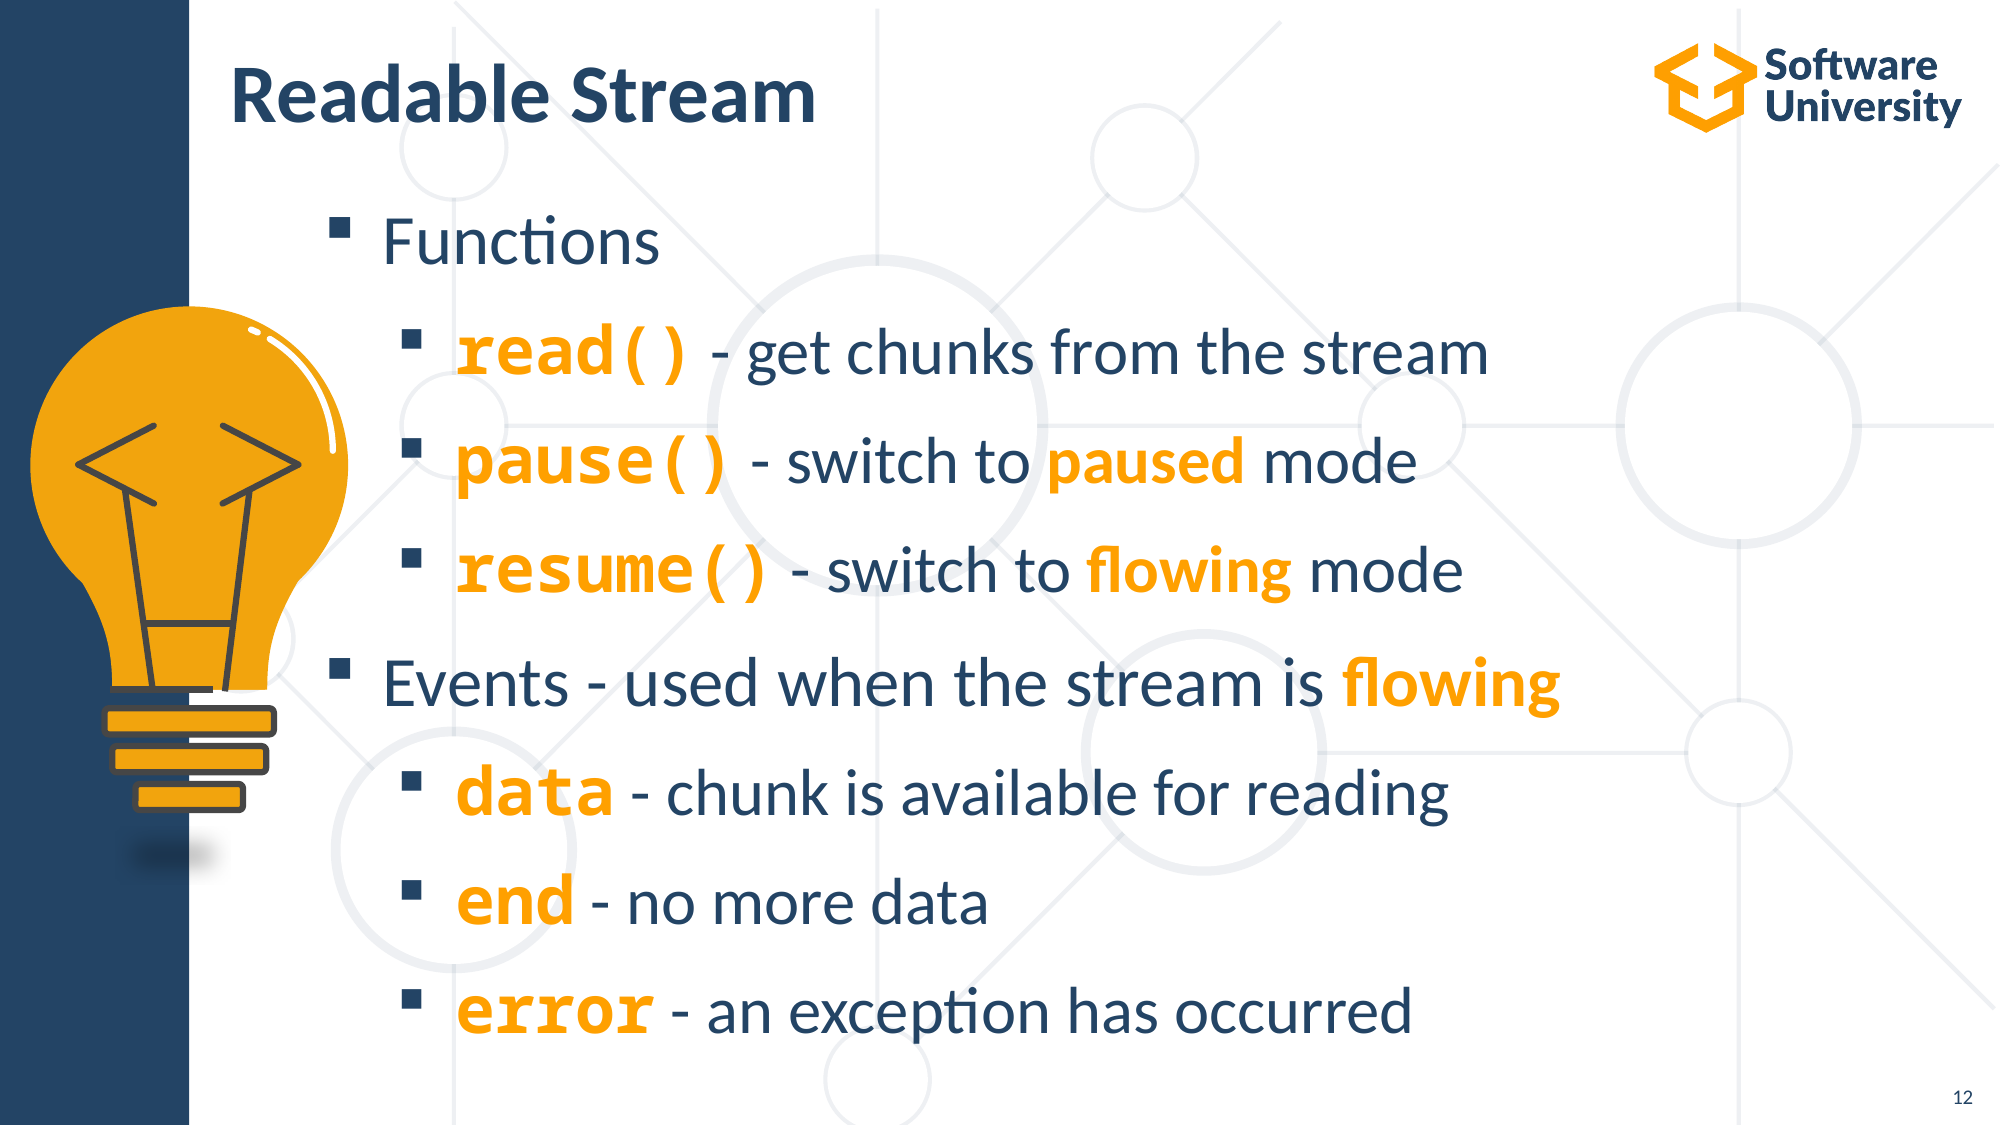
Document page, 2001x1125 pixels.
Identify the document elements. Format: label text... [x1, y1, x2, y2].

list Functions read() - get chunks from the stream pause() - switch to paused mode resume() - switch to flowing mode Events - used when the stream is flowing data - chunk is available for reading end - no more data error - an exception has occurred [306, 183, 1968, 1094]
slide_number 12 [1927, 1067, 1989, 1117]
title Readable Stream [212, 16, 1628, 162]
picture [1641, 31, 1973, 145]
